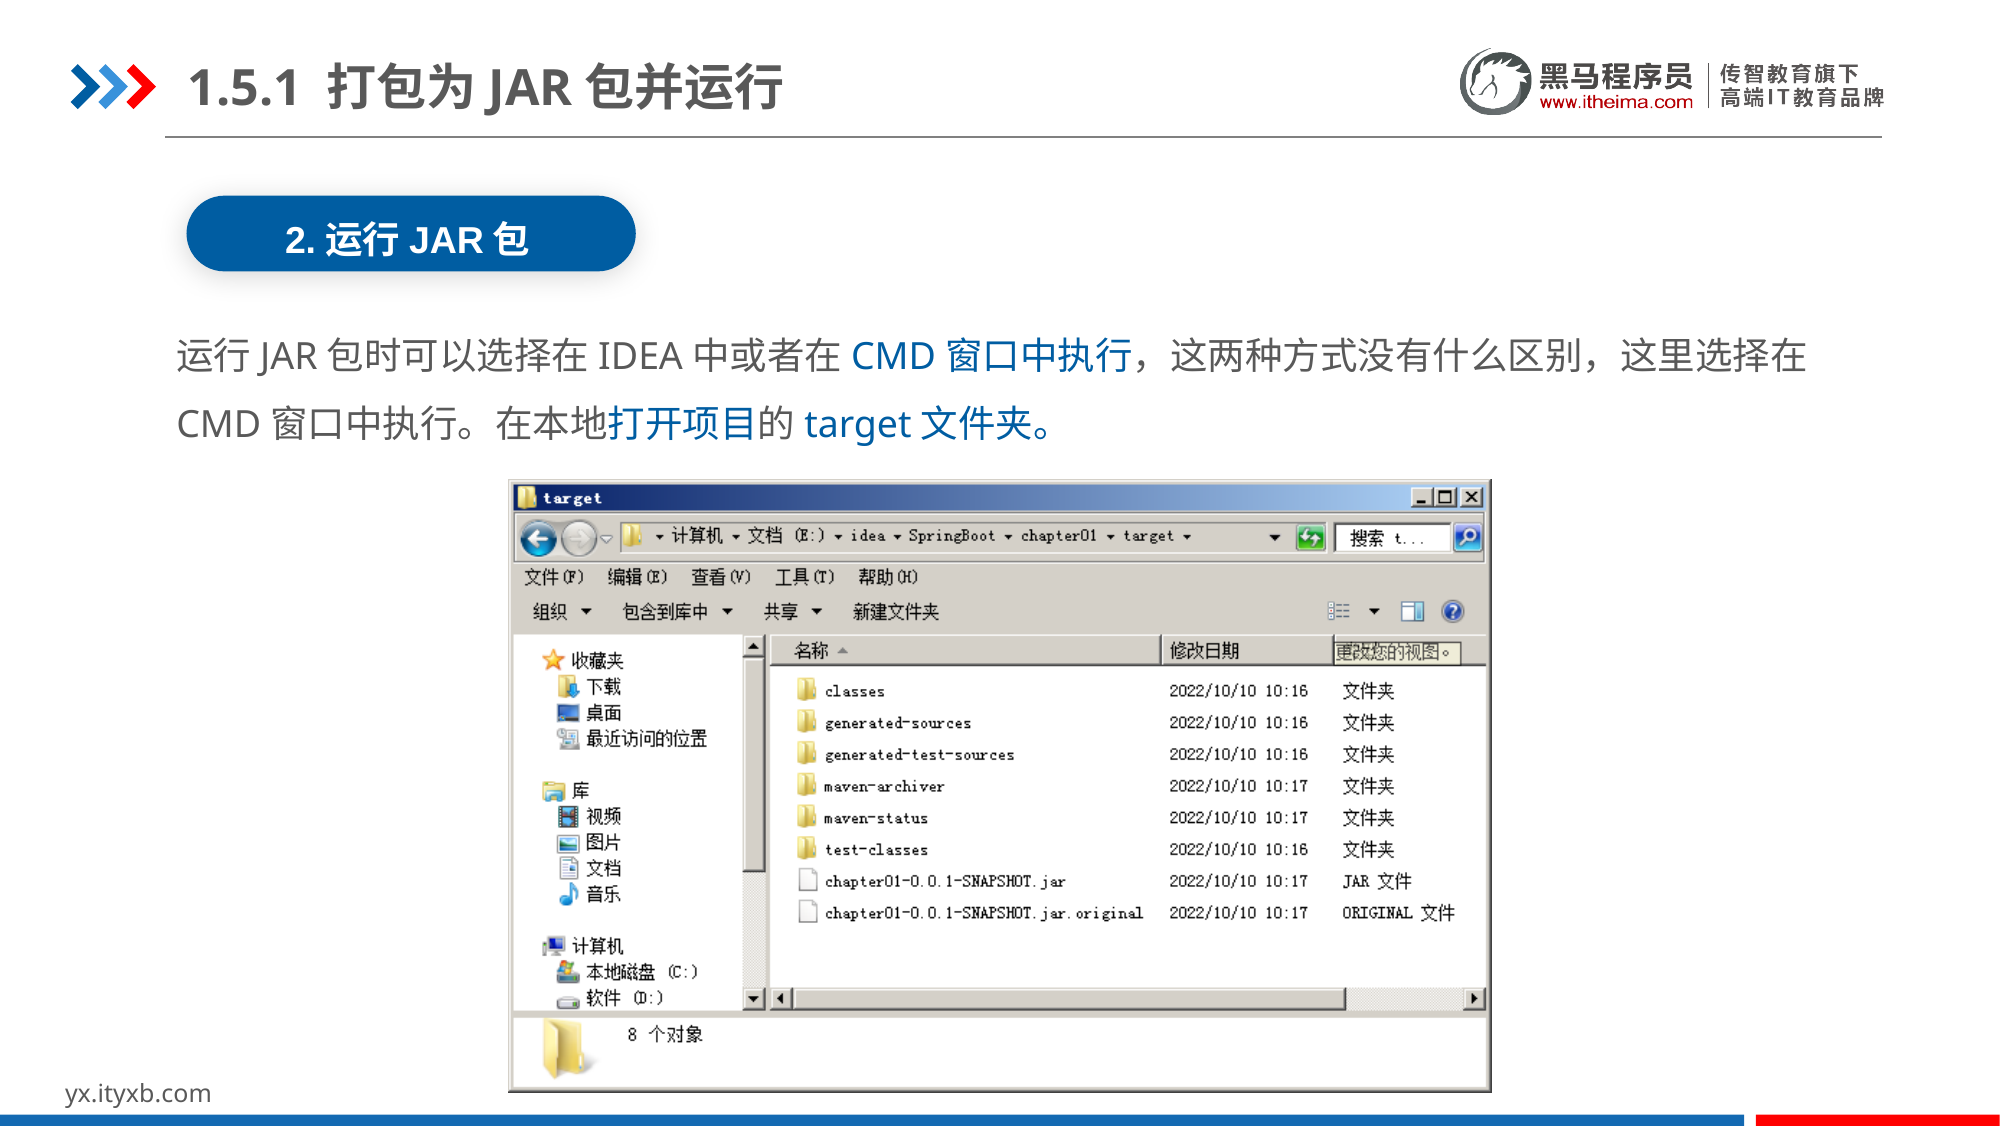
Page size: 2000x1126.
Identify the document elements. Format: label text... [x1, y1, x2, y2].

text_box 1.5.1 打包为JAR包并运行 [187, 43, 1267, 127]
text_box 运行JAR包时可以选择在IDEA中或者在CMD窗口中执行，这两种方式没有什么区别，这里选择在CMD窗口中执行。在本地打开项目的target文件夹。 [161, 302, 1858, 520]
picture [1460, 48, 1887, 115]
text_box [176, 192, 639, 272]
picture [508, 479, 1492, 1094]
